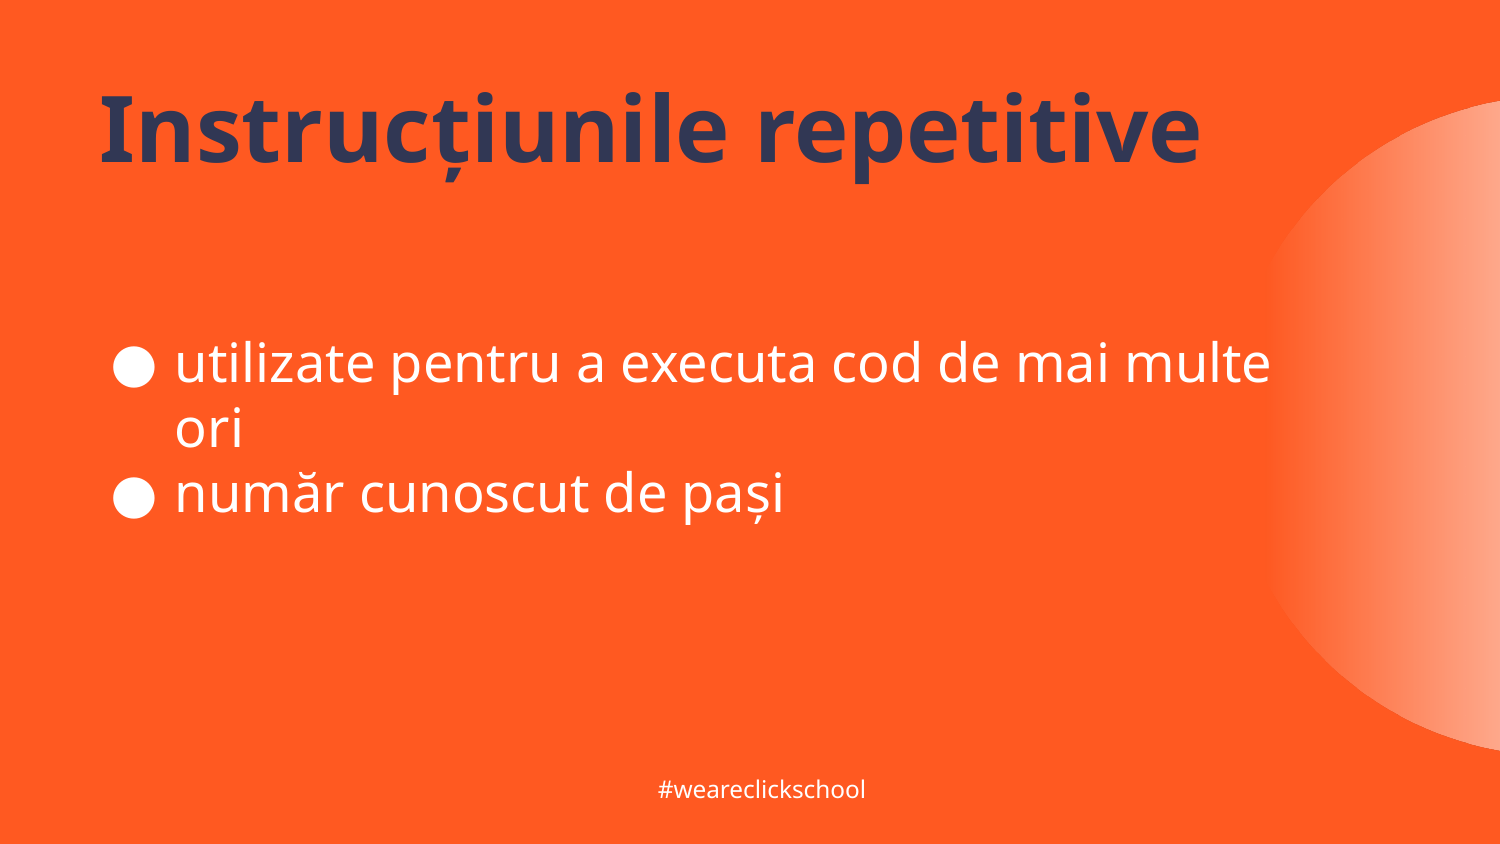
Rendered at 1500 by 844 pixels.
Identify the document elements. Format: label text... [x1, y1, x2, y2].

title Instrucțiunile repetitive [85, 55, 1385, 288]
title utilizate pentru a executa cod de mai multe ori număr cunoscut de pași [85, 313, 1016, 745]
subtitle #weareclickschool [618, 770, 906, 814]
picture [1021, 79, 1500, 771]
